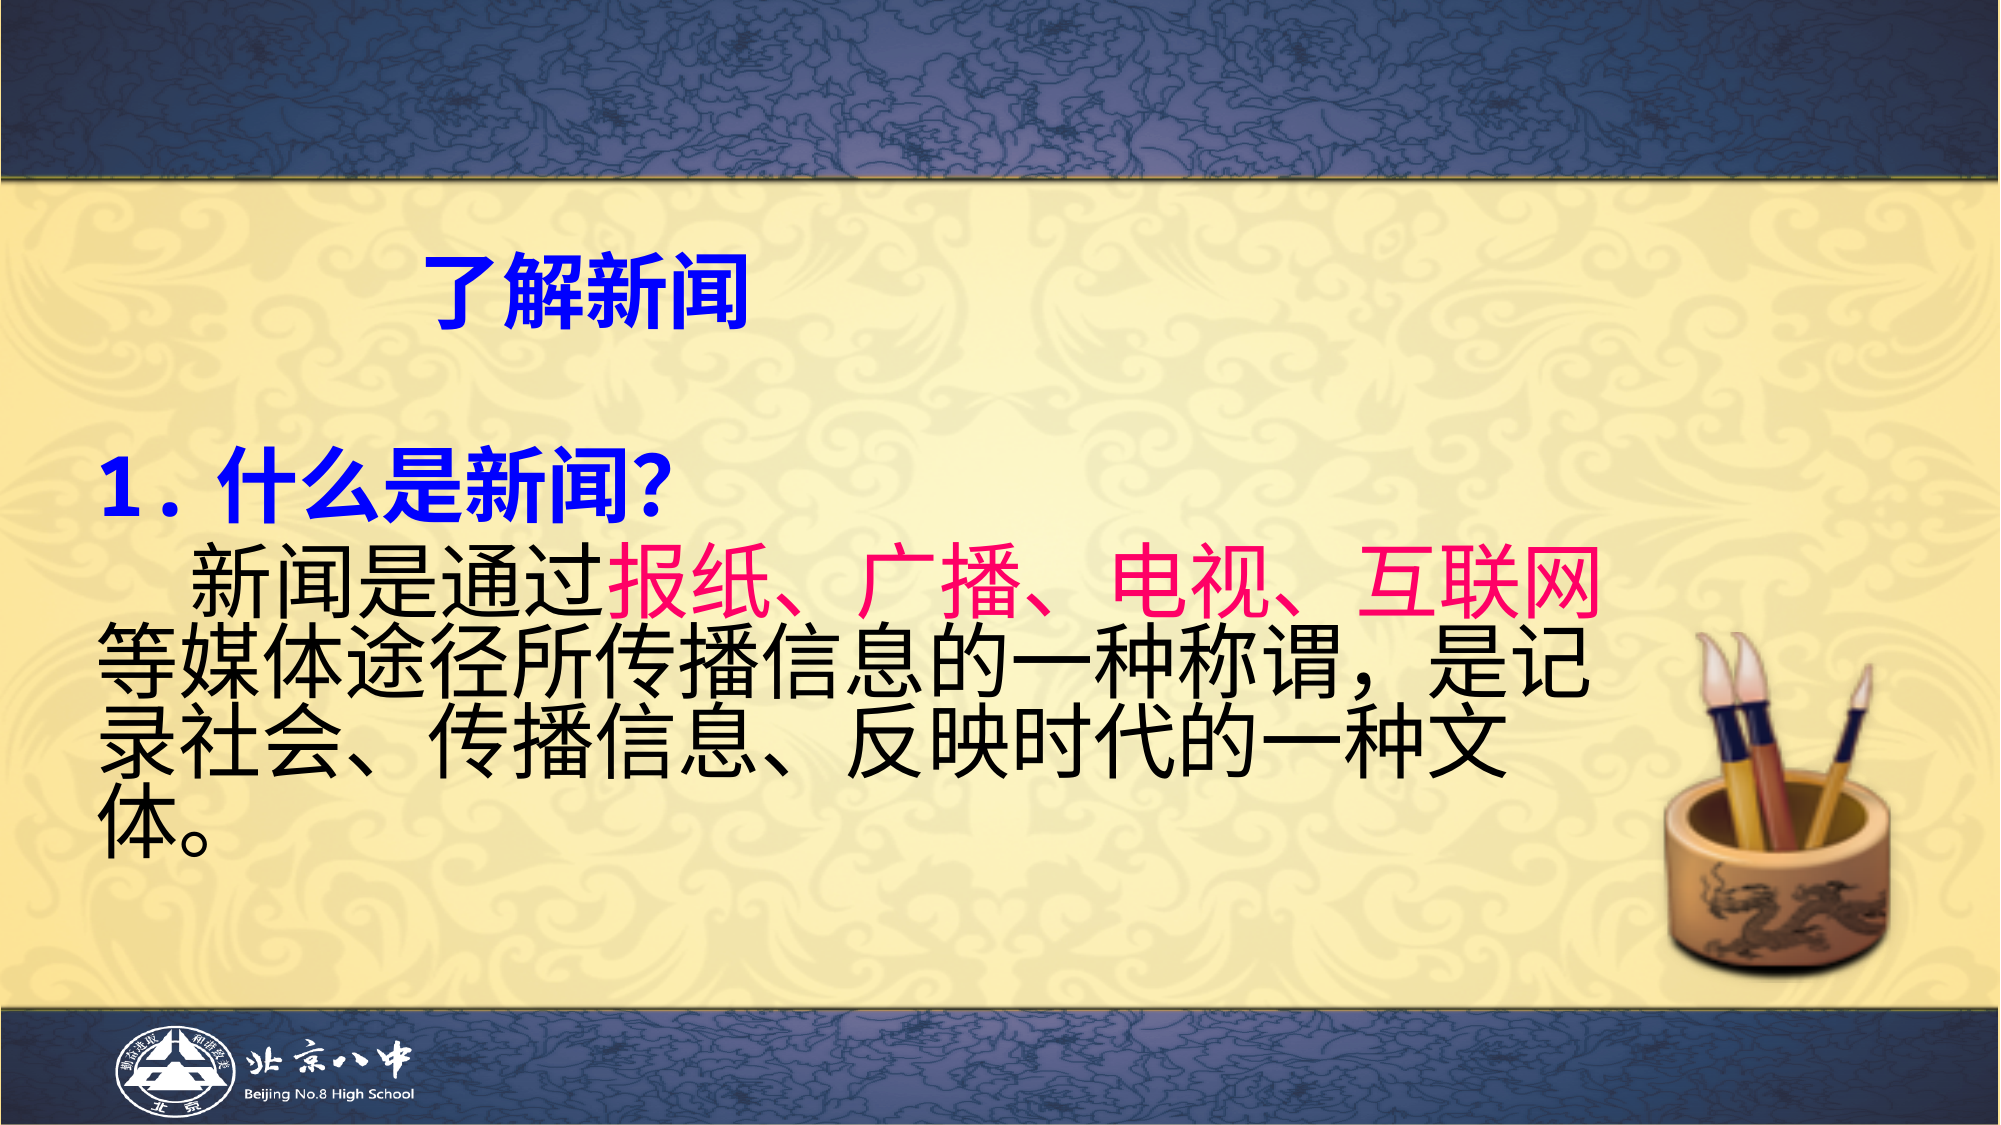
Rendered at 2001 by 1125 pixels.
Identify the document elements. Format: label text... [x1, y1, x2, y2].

subtitle 了解新闻 1.什么是新闻？ 新闻是通过报纸、广播、电视、互联网等媒体途径所传播信息的一种称谓，是记录社会、传播信息、反映时代的一种文体。 [79, 251, 1688, 971]
picture [0, 0, 2000, 1125]
